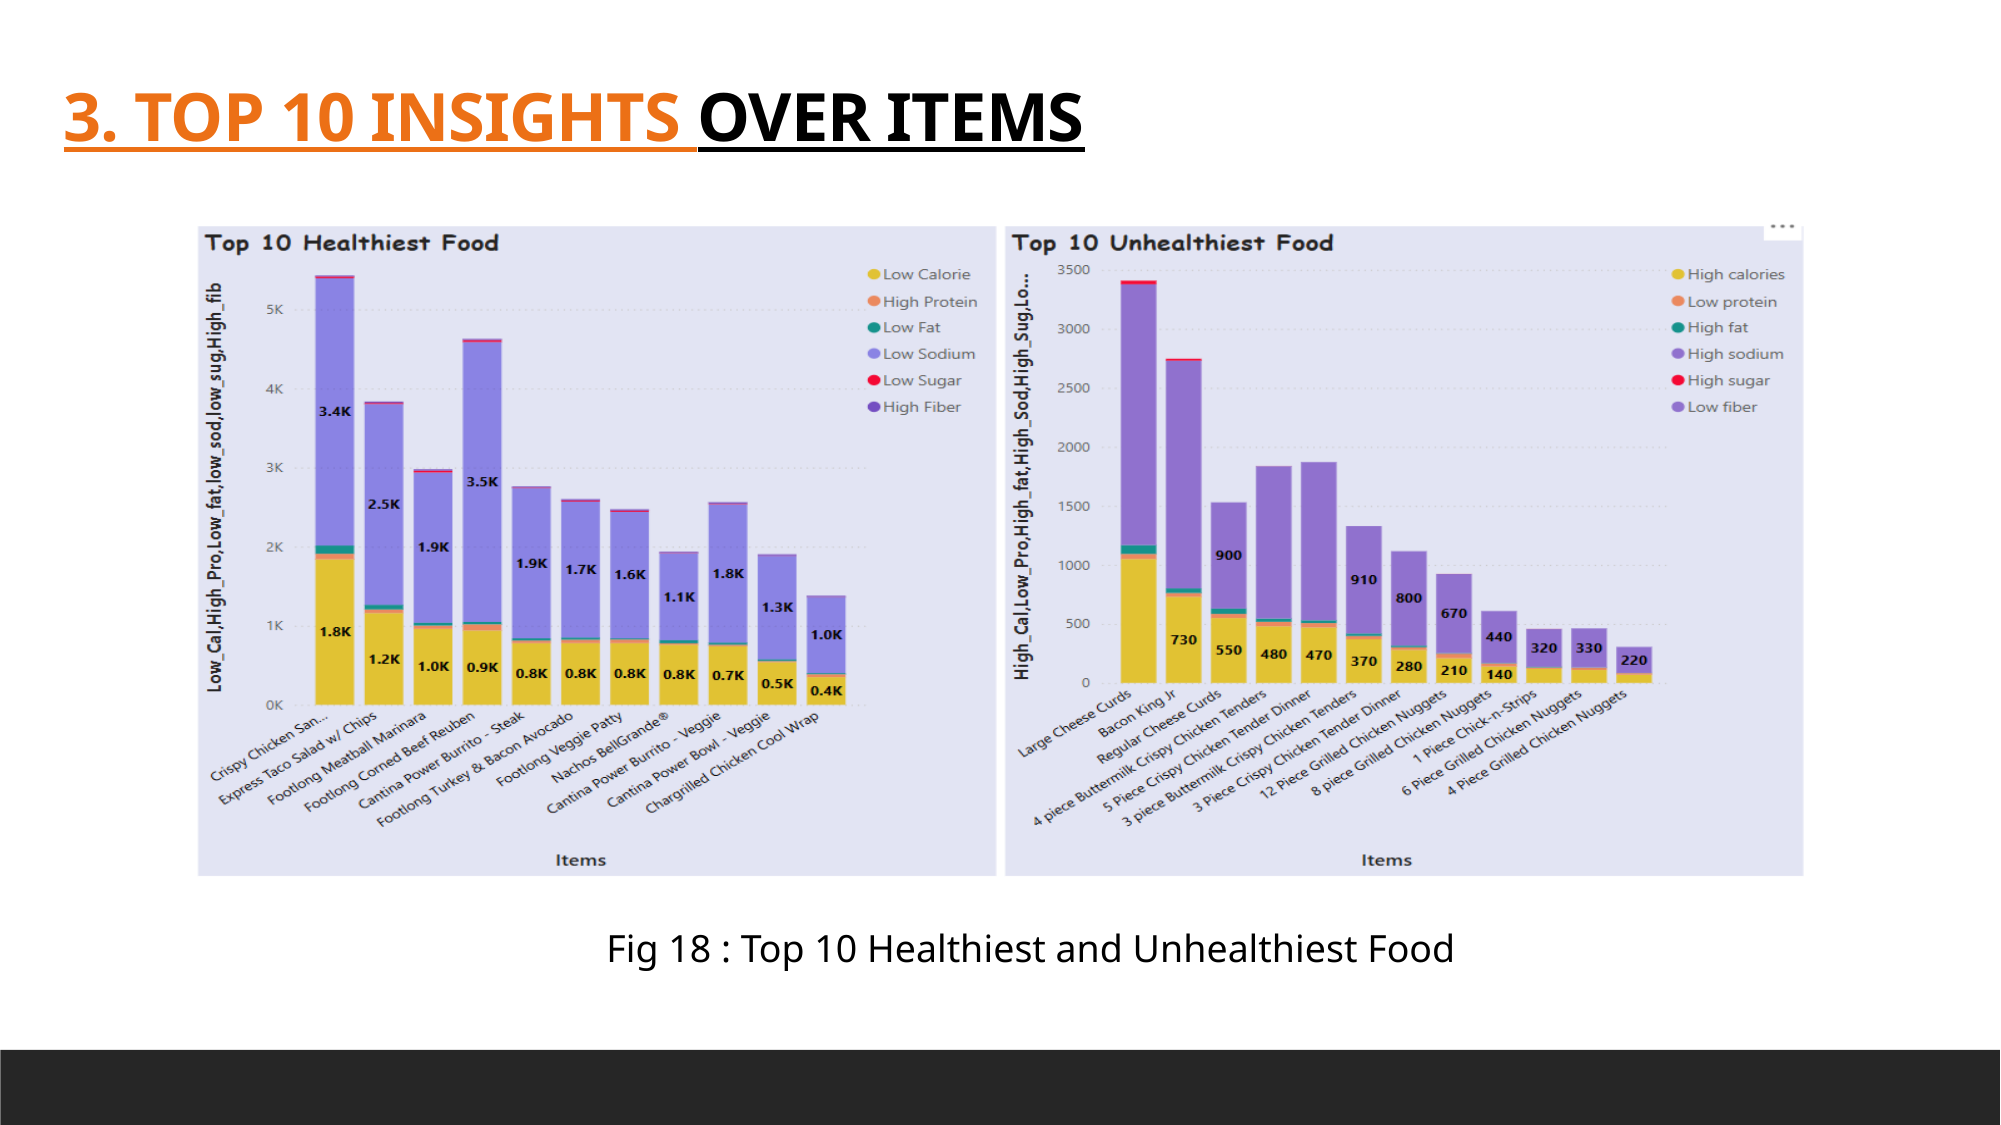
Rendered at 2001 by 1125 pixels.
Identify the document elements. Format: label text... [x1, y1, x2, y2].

text_box Fig 18 : Top 10 Healthiest and Unhealthiest Food [590, 916, 1472, 979]
text_box 3. TOP 10 INSIGHTS OVER ITEMS [48, 76, 1699, 175]
picture [191, 211, 1809, 882]
